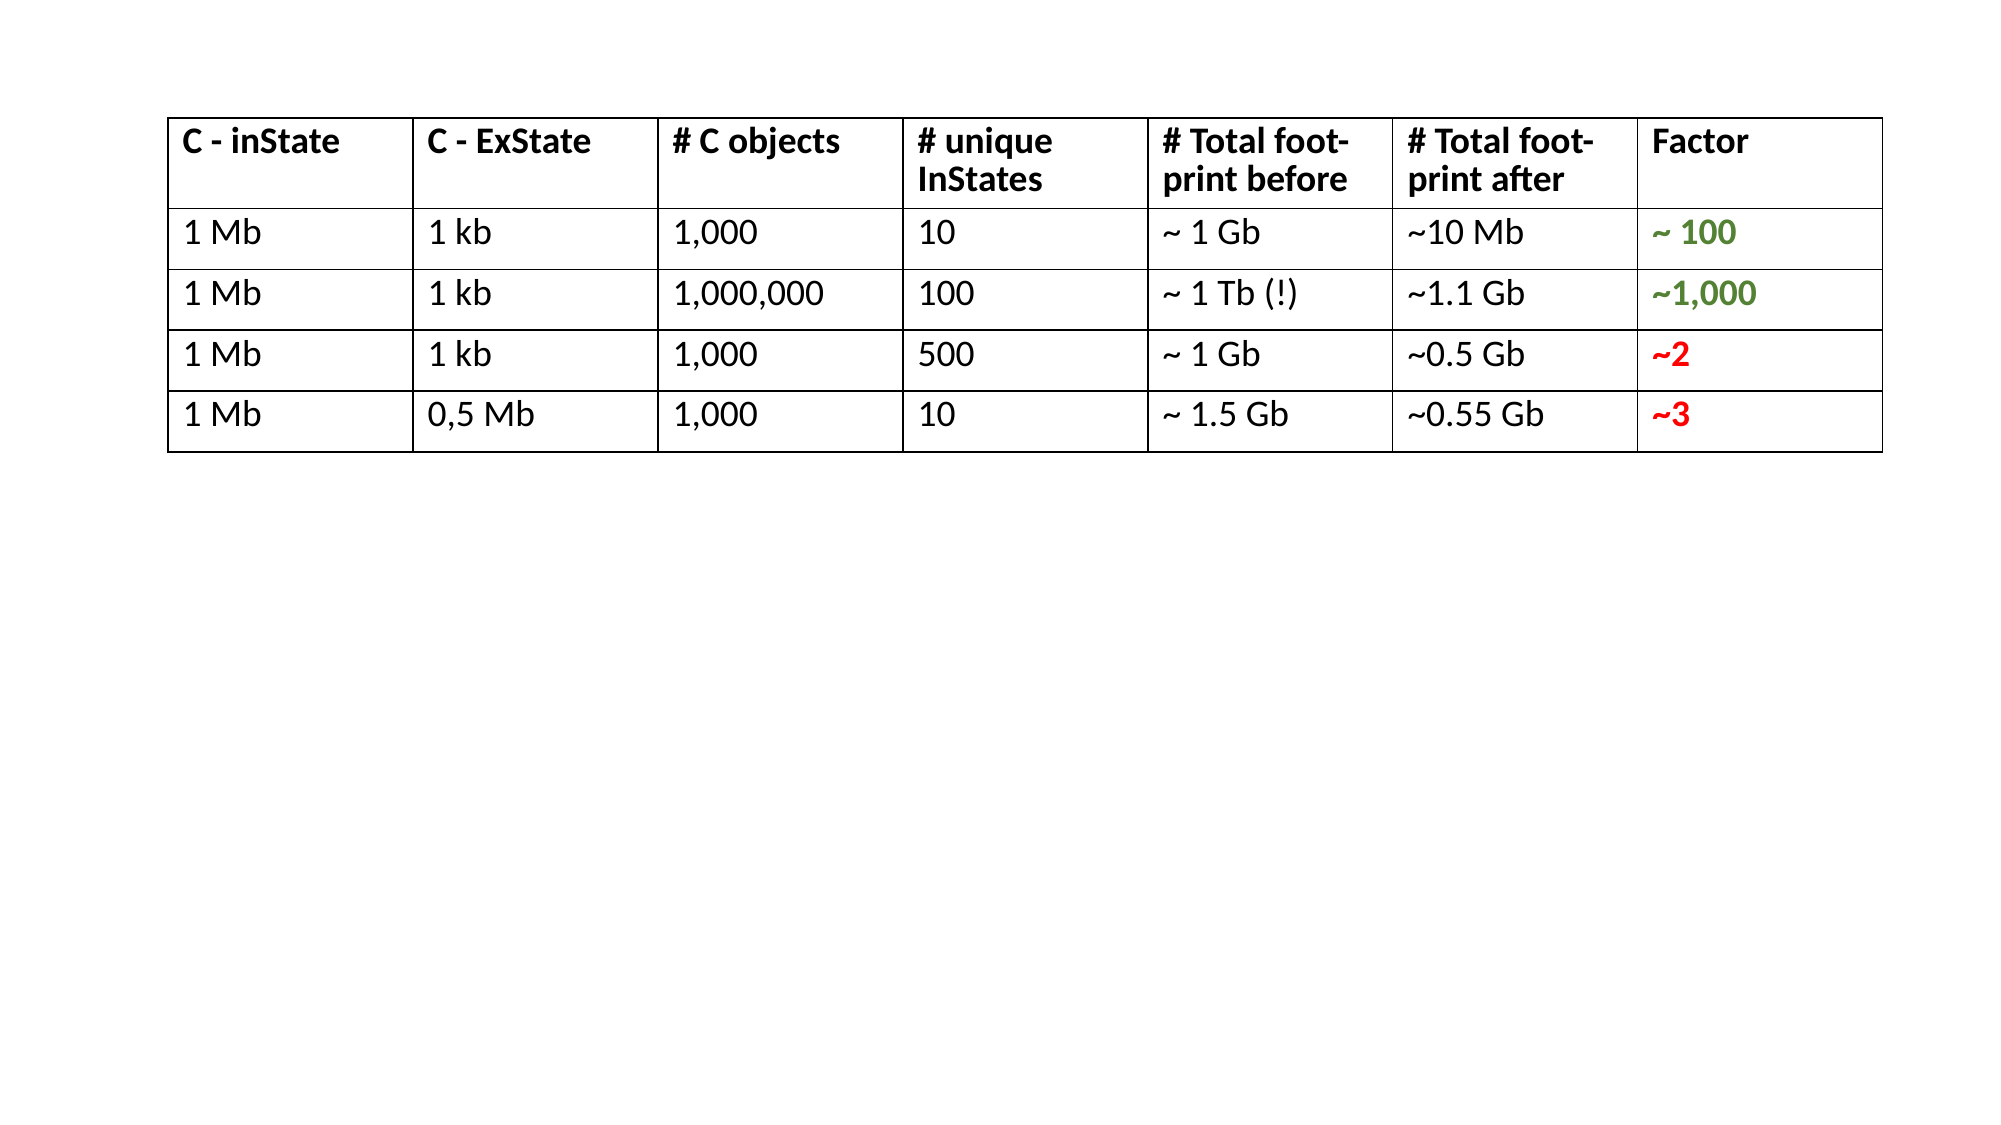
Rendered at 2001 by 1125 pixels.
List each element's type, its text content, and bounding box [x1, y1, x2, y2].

table_cell 10 [904, 392, 1147, 451]
table_cell ~ 1 Tb (!) [1149, 270, 1392, 329]
table_header # unique InStates [904, 119, 1147, 208]
table_cell ~ 1 Gb [1149, 209, 1392, 269]
table_cell ~3 [1638, 392, 1882, 451]
table_header # Total foot-print before [1149, 119, 1392, 208]
table_cell 1 Mb [169, 209, 412, 269]
table_header # C objects [659, 119, 902, 208]
table_cell 1,000 [659, 209, 902, 269]
table_cell 1,000 [659, 392, 902, 451]
table_header C - inState [169, 119, 412, 208]
table_cell ~1,000 [1638, 270, 1882, 329]
table_cell 1 kb [414, 331, 657, 390]
table_cell ~ 1.5 Gb [1149, 392, 1392, 451]
table_cell 0,5 Mb [414, 392, 657, 451]
table_cell ~2 [1638, 331, 1882, 390]
table_cell 100 [904, 270, 1147, 329]
table_cell ~ 1 Gb [1149, 331, 1392, 390]
table_cell 1 kb [414, 270, 657, 329]
table_cell ~1.1 Gb [1393, 270, 1637, 329]
table_header # Total foot-print after [1393, 119, 1637, 208]
table_cell ~10 Mb [1393, 209, 1637, 269]
table_cell 10 [904, 209, 1147, 269]
table_cell 1,000,000 [659, 270, 902, 329]
table_cell 500 [904, 331, 1147, 390]
table_cell 1,000 [659, 331, 902, 390]
table_cell 1 kb [414, 209, 657, 269]
table_header Factor [1638, 119, 1882, 208]
table_cell ~0.5 Gb [1393, 331, 1637, 390]
table_cell 1 Mb [169, 331, 412, 390]
table_cell ~0.55 Gb [1393, 392, 1637, 451]
table_header C - ExState [414, 119, 657, 208]
table_cell ~ 100 [1638, 209, 1882, 269]
table_cell 1 Mb [169, 270, 412, 329]
table_cell 1 Mb [169, 392, 412, 451]
